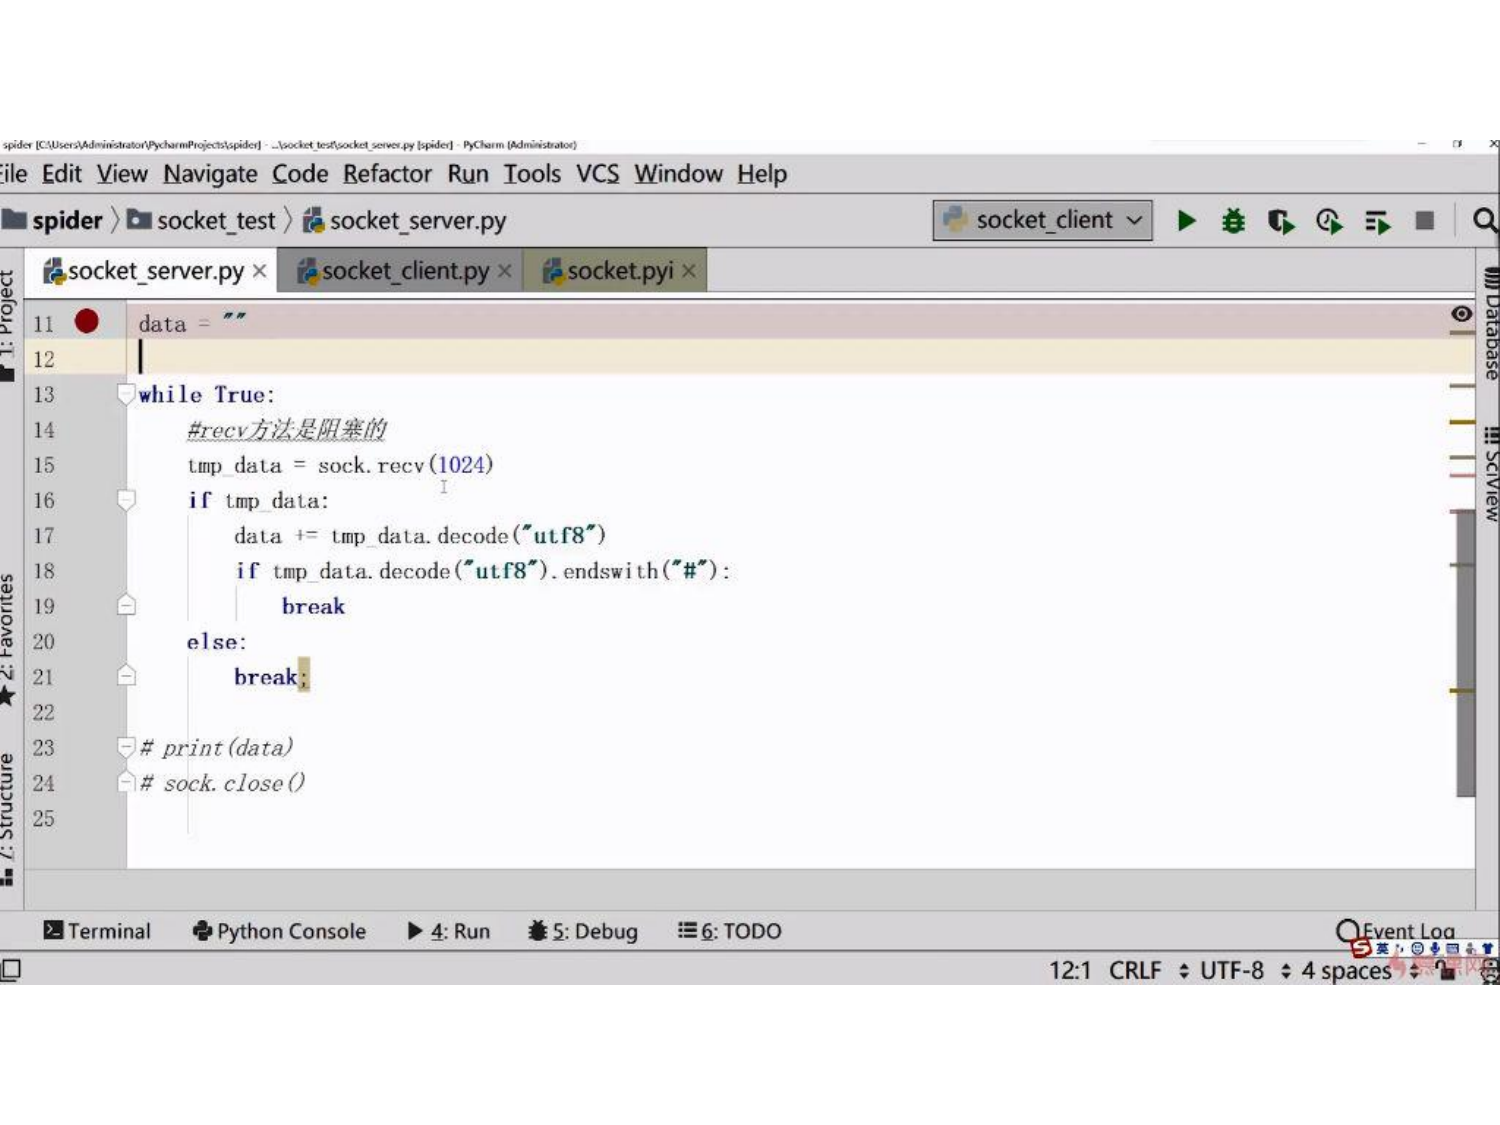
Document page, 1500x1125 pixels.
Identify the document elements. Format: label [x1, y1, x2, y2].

picture [0, 140, 1500, 985]
